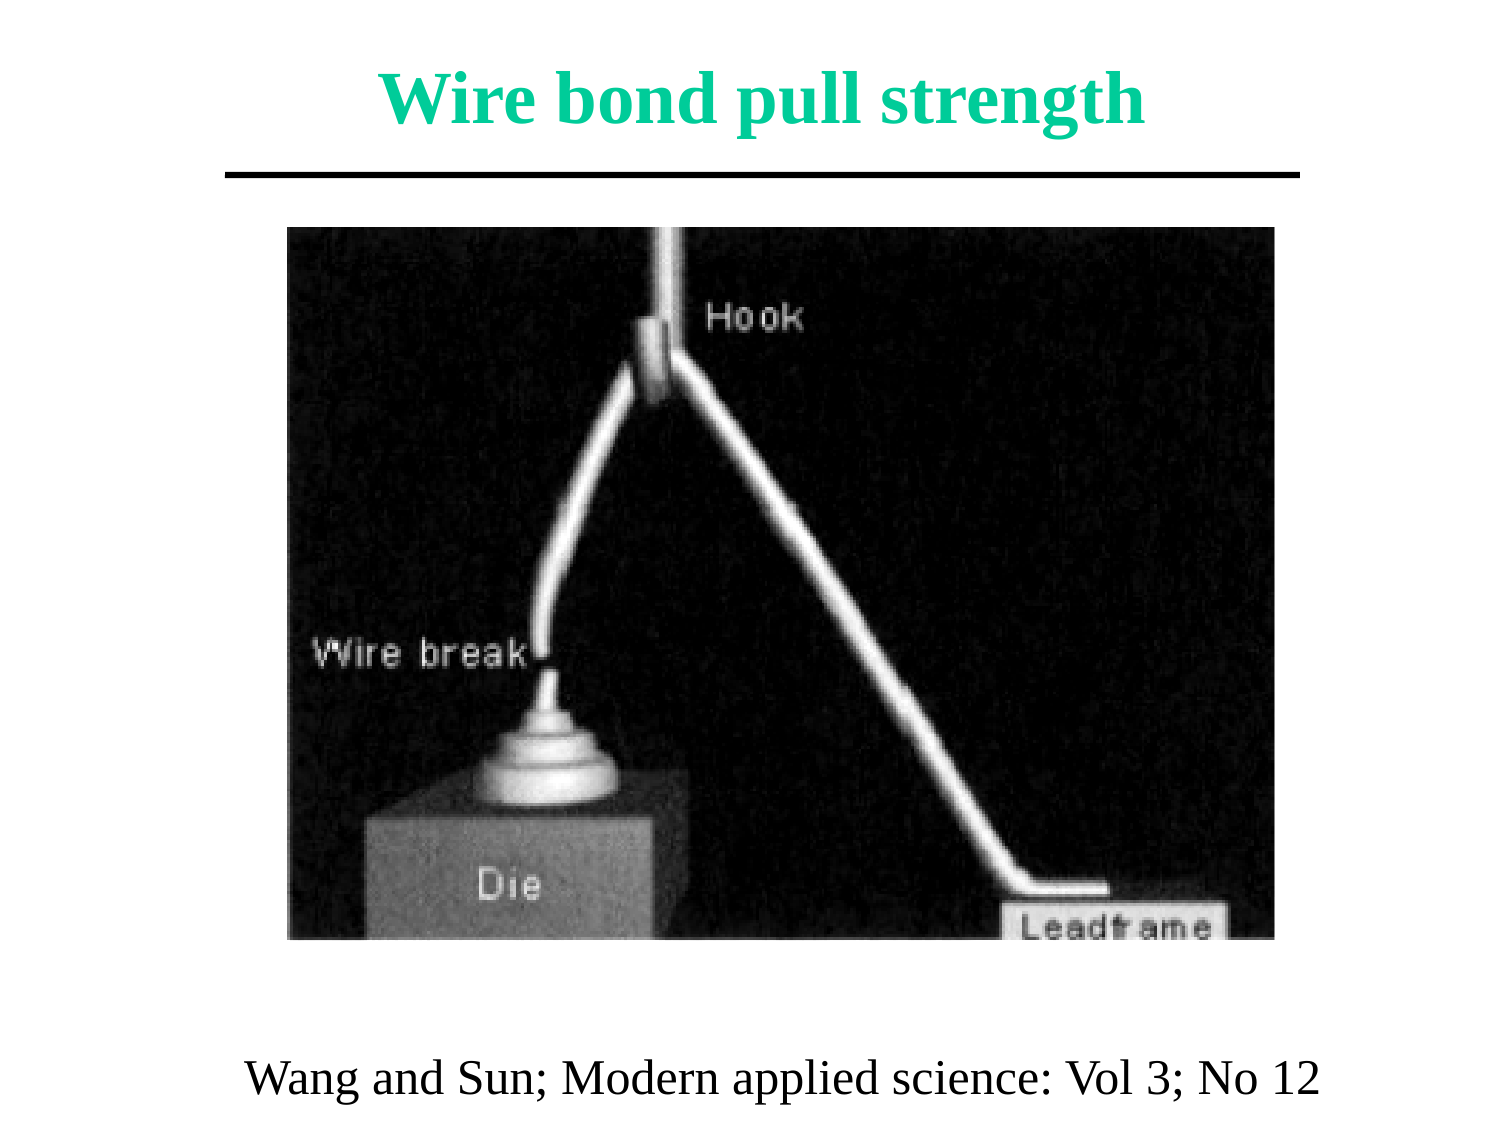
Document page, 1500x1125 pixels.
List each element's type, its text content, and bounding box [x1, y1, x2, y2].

text_box Wang and Sun; Modern applied science: Vol 3; No 12 [229, 1037, 1337, 1113]
text_box Wire bond pull strength [362, 0, 1400, 188]
picture [274, 224, 1276, 948]
